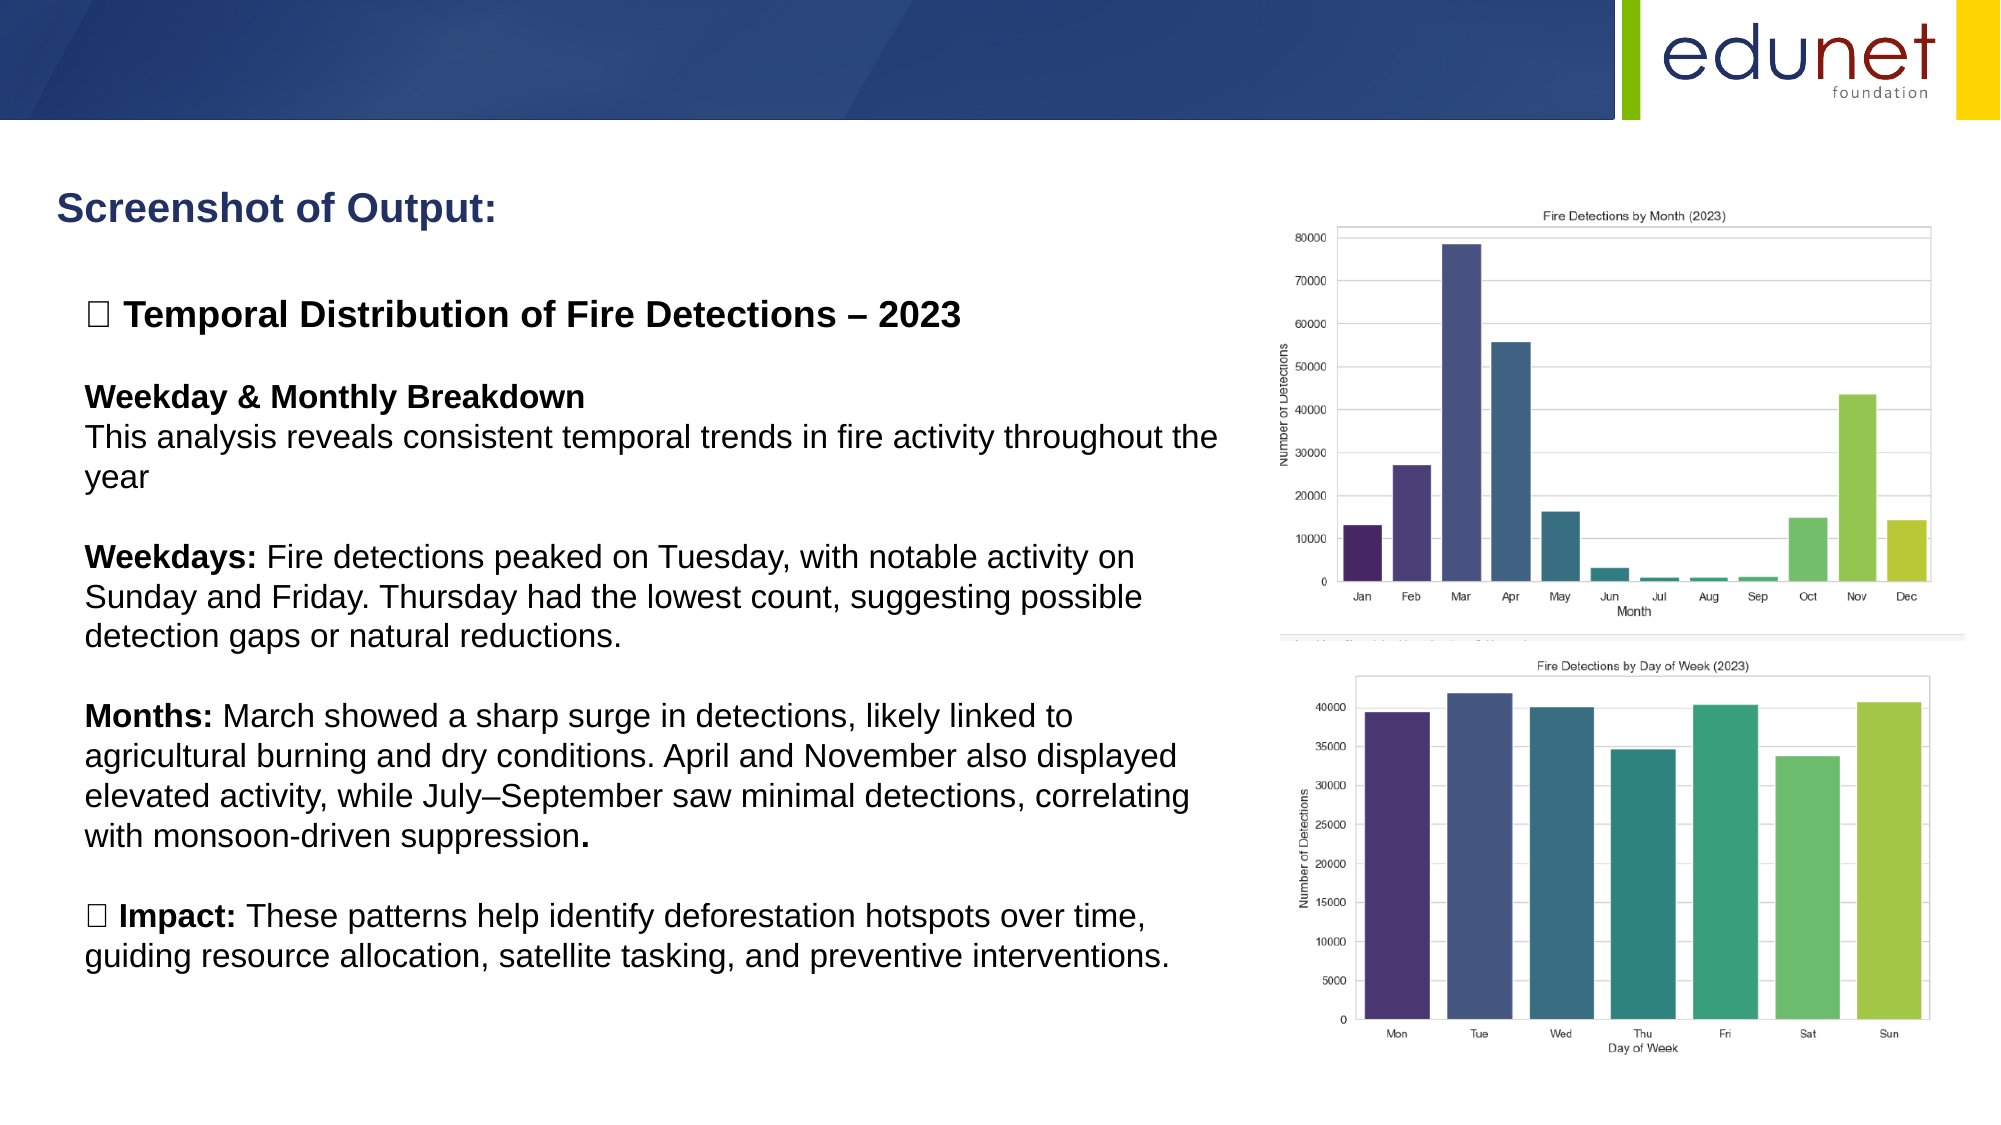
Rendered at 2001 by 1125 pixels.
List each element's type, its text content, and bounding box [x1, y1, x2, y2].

picture [1652, 12, 1948, 108]
picture [1279, 205, 1966, 641]
picture [1268, 659, 2000, 1060]
text_box Screenshot of Output: [41, 172, 1043, 238]
text_box 🔥 Temporal Distribution of Fire Detections – 2023 Weekday & Monthly Breakdown This analysis reveals consistent temporal trends in fire activity throughout the year Weekdays: Fire detections peaked on Tuesday, with notable activity on Sunday and Friday. Thursday had the lowest count, suggesting possible detection gaps or natural reductions. Months: March showed a sharp surge in detections, likely linked to agricultural burning and dry conditions. April and November also displayed elevated activity, while July–September saw minimal detections, correlating with monsoon-driven suppression. 🌱 Impact: These patterns help identify deforestation hotspots over time, guiding resource allocation, satellite tasking, and preventive interventions. [69, 282, 1245, 1028]
